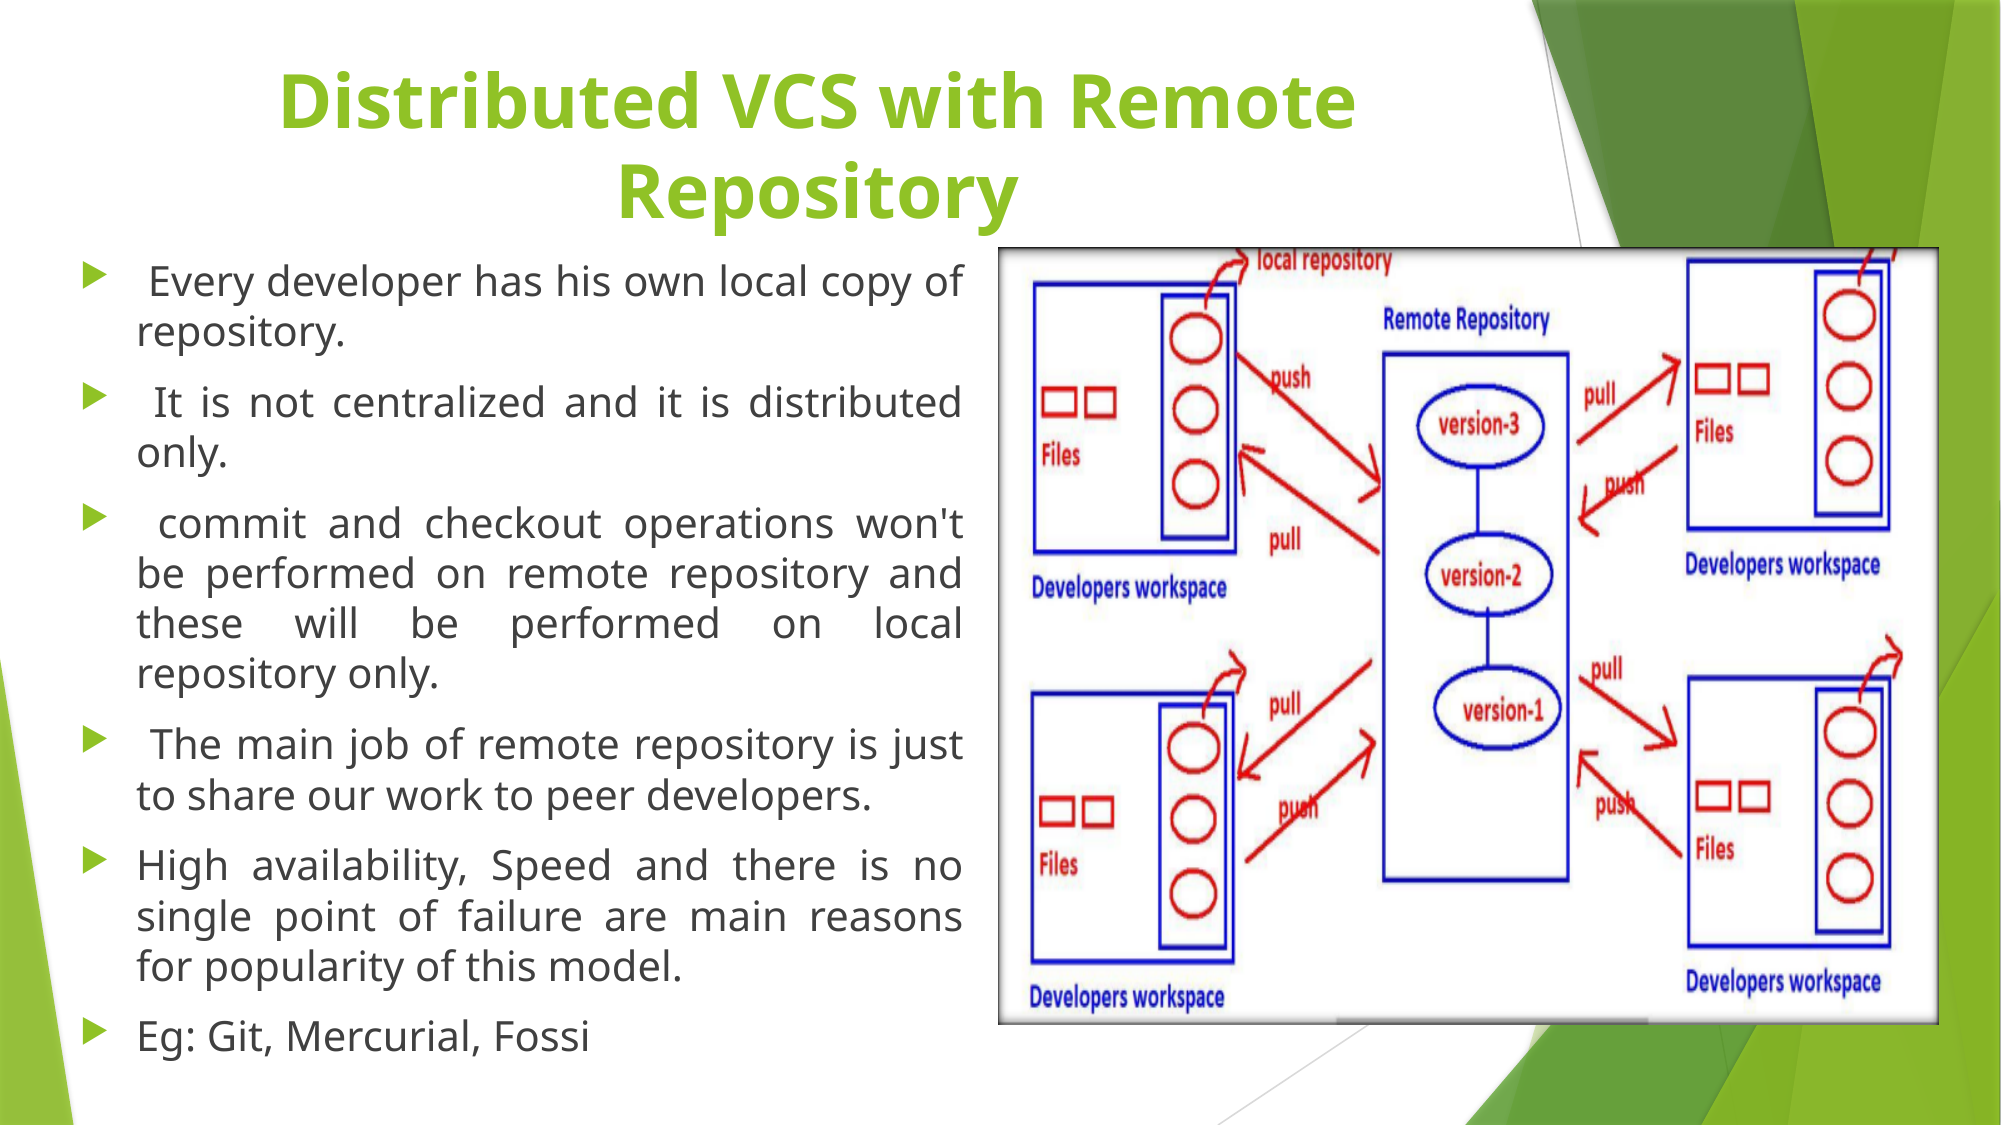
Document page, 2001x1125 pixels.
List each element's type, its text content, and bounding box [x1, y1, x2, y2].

list Every developer has his own local copy of repository. It is not centralized and it is distributed only. commit and checkout operations won't be performed on remote repository and these will be performed on local repository only. The main job of remote repository is just to share our work to peer developers. High availability, Speed and there is no single point of failure are main reasons for popularity of this model. Eg: Git, Mercurial, Fossi [64, 247, 979, 1080]
title Distributed VCS with Remote Repository [112, 45, 1523, 263]
picture [997, 246, 1939, 1026]
